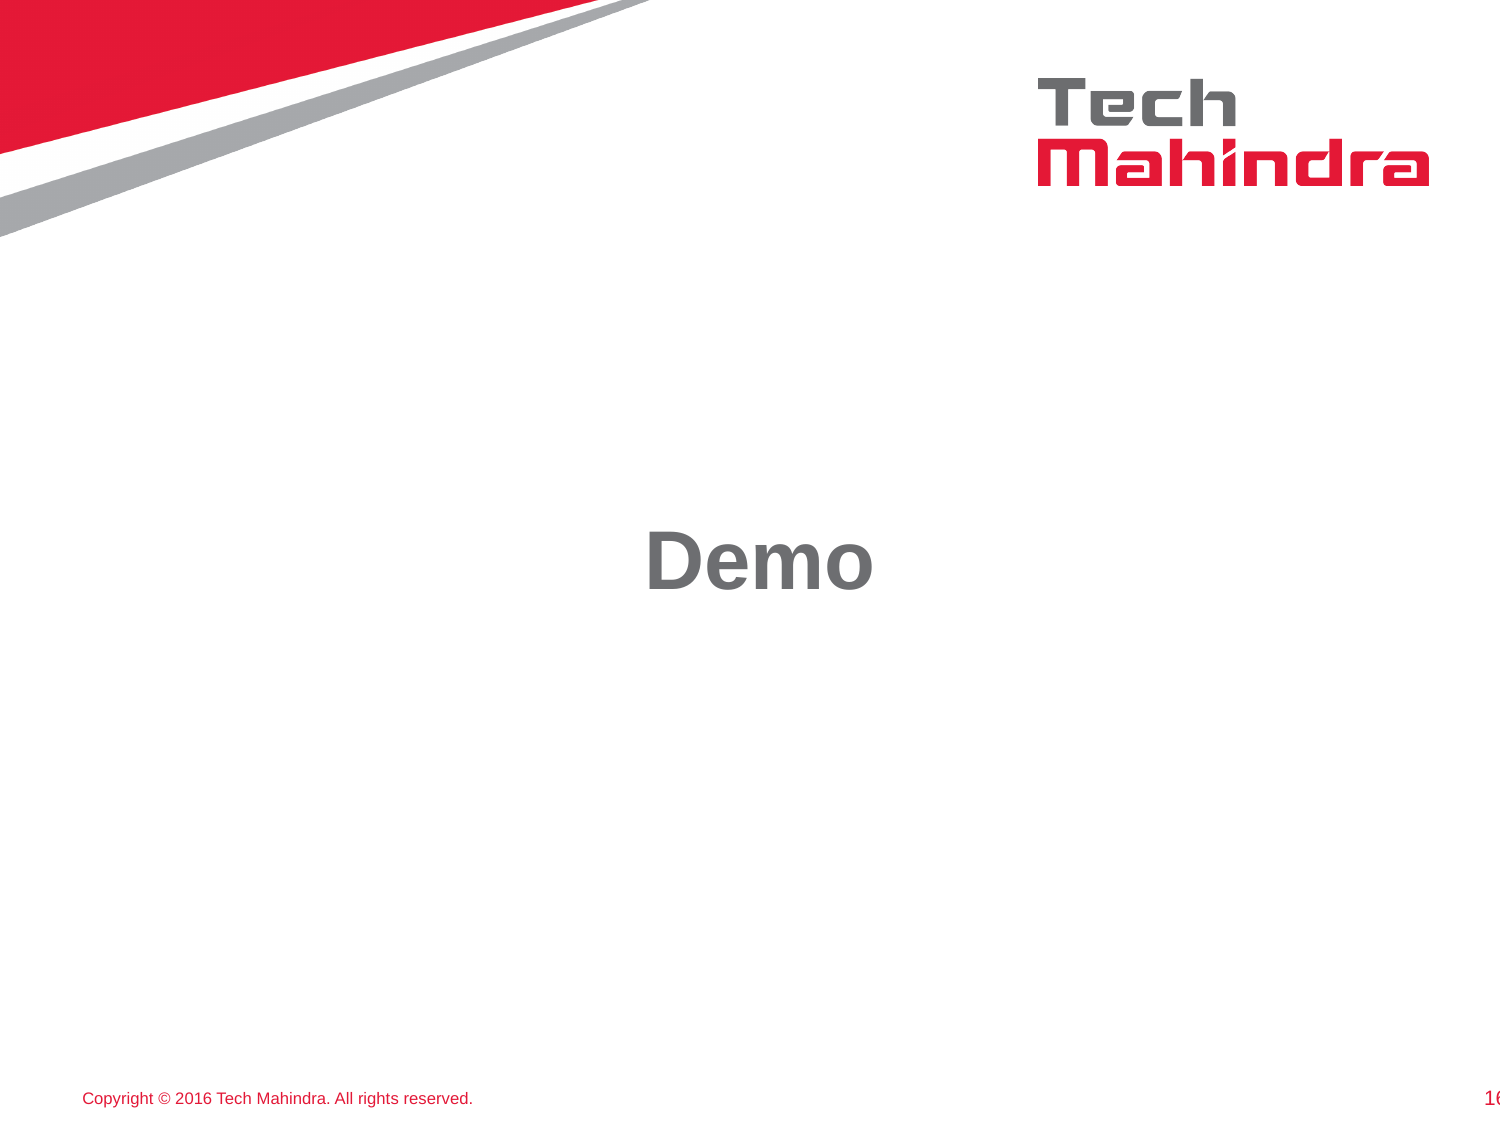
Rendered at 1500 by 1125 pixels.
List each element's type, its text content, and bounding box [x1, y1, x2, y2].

title Demo [306, 505, 1214, 608]
picture [1038, 78, 1429, 186]
picture [0, 0, 652, 237]
